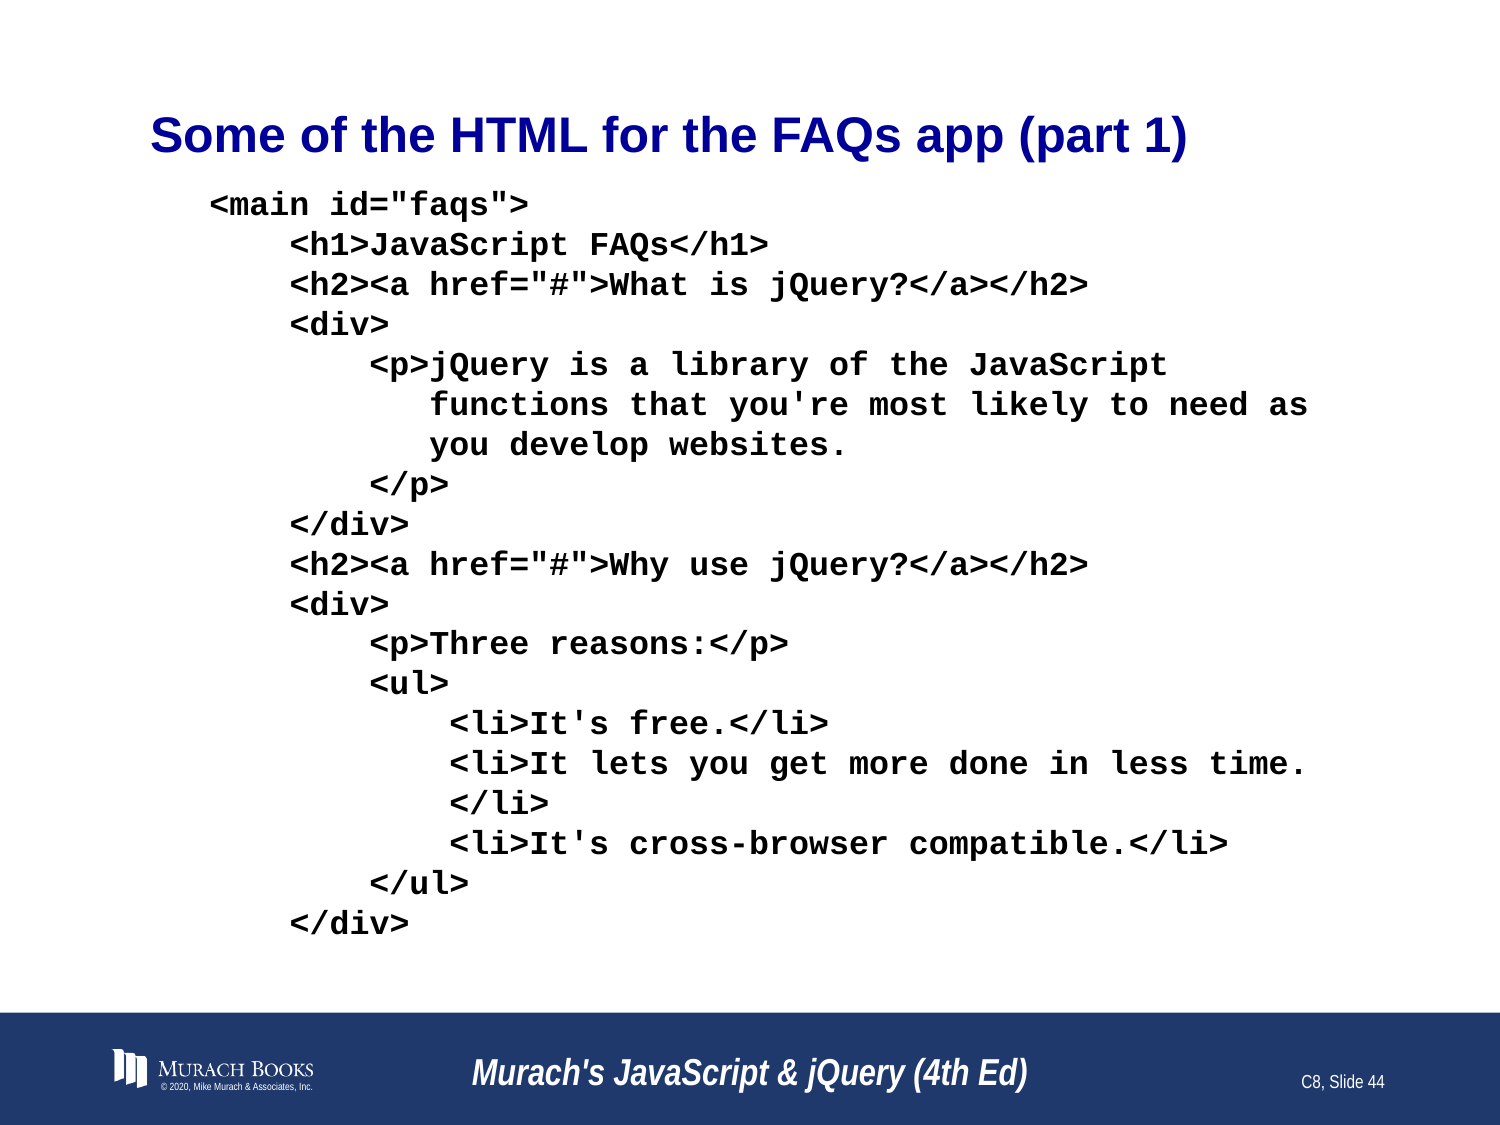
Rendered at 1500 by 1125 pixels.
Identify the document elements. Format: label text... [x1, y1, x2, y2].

list <main id="faqs"> <h1>JavaScript FAQs</h1> <h2><a href="#">What is jQuery?</a></h2> <div> <p>jQuery is a library of the JavaScript functions that you're most likely to need as you develop websites. </p> </div> <h2><a href="#">Why use jQuery?</a></h2> <div> <p>Three reasons:</p> <ul> <li>It's free.</li> <li>It lets you get more done in less time. </li> <li>It's cross-browser compatible.</li> </ul> </div> [137, 174, 1350, 975]
title Some of the HTML for the FAQs app (part 1) [150, 102, 1350, 164]
slide_number C8, Slide 44 [1087, 1025, 1400, 1100]
slide_number Murach's JavaScript & jQuery (4th Ed) [463, 1025, 1050, 1100]
footer © 2020, Mike Murach & Associates, Inc. [12, 1025, 463, 1100]
